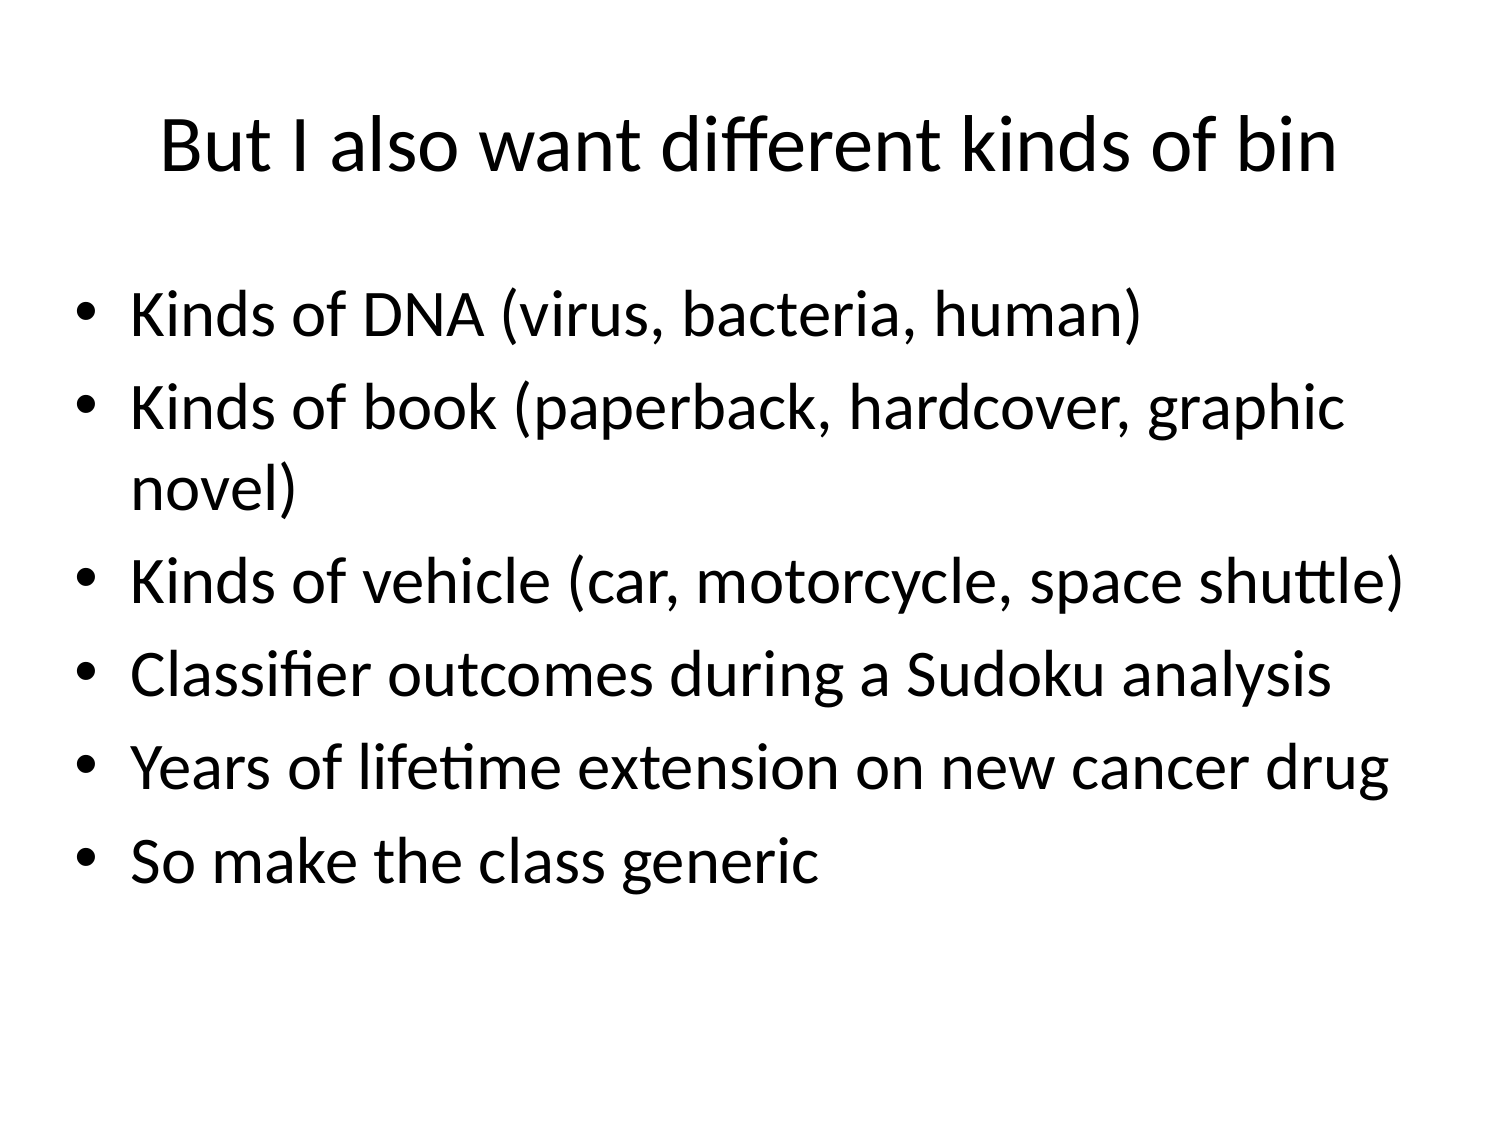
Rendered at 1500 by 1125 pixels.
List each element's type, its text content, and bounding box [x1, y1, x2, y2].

list Kinds of DNA (virus, bacteria, human) Kinds of book (paperback, hardcover, graphic novel) Kinds of vehicle (car, motorcycle, space shuttle) Classifier outcomes during a Sudoku analysis Years of lifetime extension on new cancer drug So make the class generic [59, 262, 1468, 1005]
title But I also want different kinds of bin [75, 45, 1425, 233]
